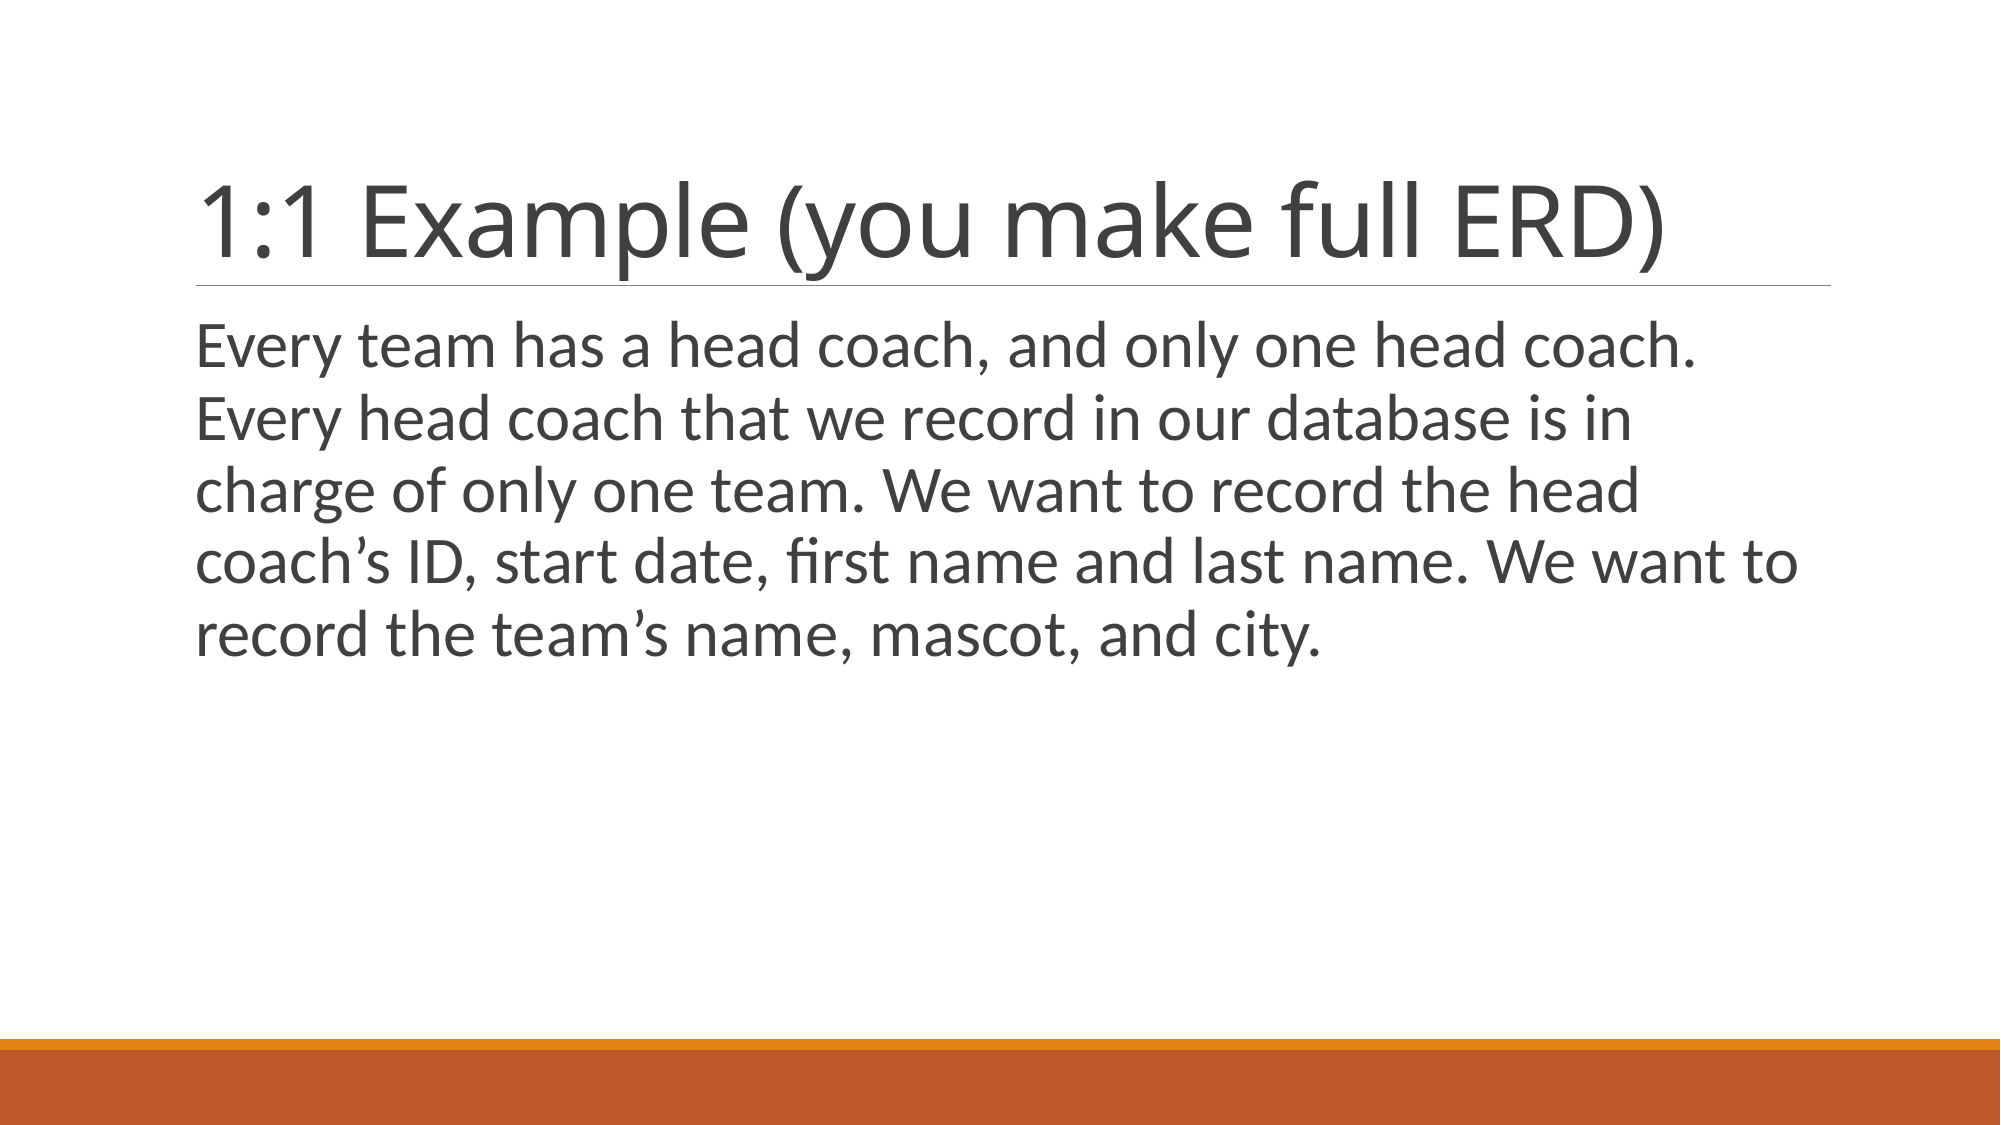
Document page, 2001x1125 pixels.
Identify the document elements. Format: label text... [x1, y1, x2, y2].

title 1:1 Example (you make full ERD) [180, 47, 1830, 285]
list Every team has a head coach, and only one head coach. Every head coach that we record in our database is in charge of only one team. We want to record the head coach’s ID, start date, first name and last name. We want to record the team’s name, mascot, and city. [180, 302, 1830, 963]
